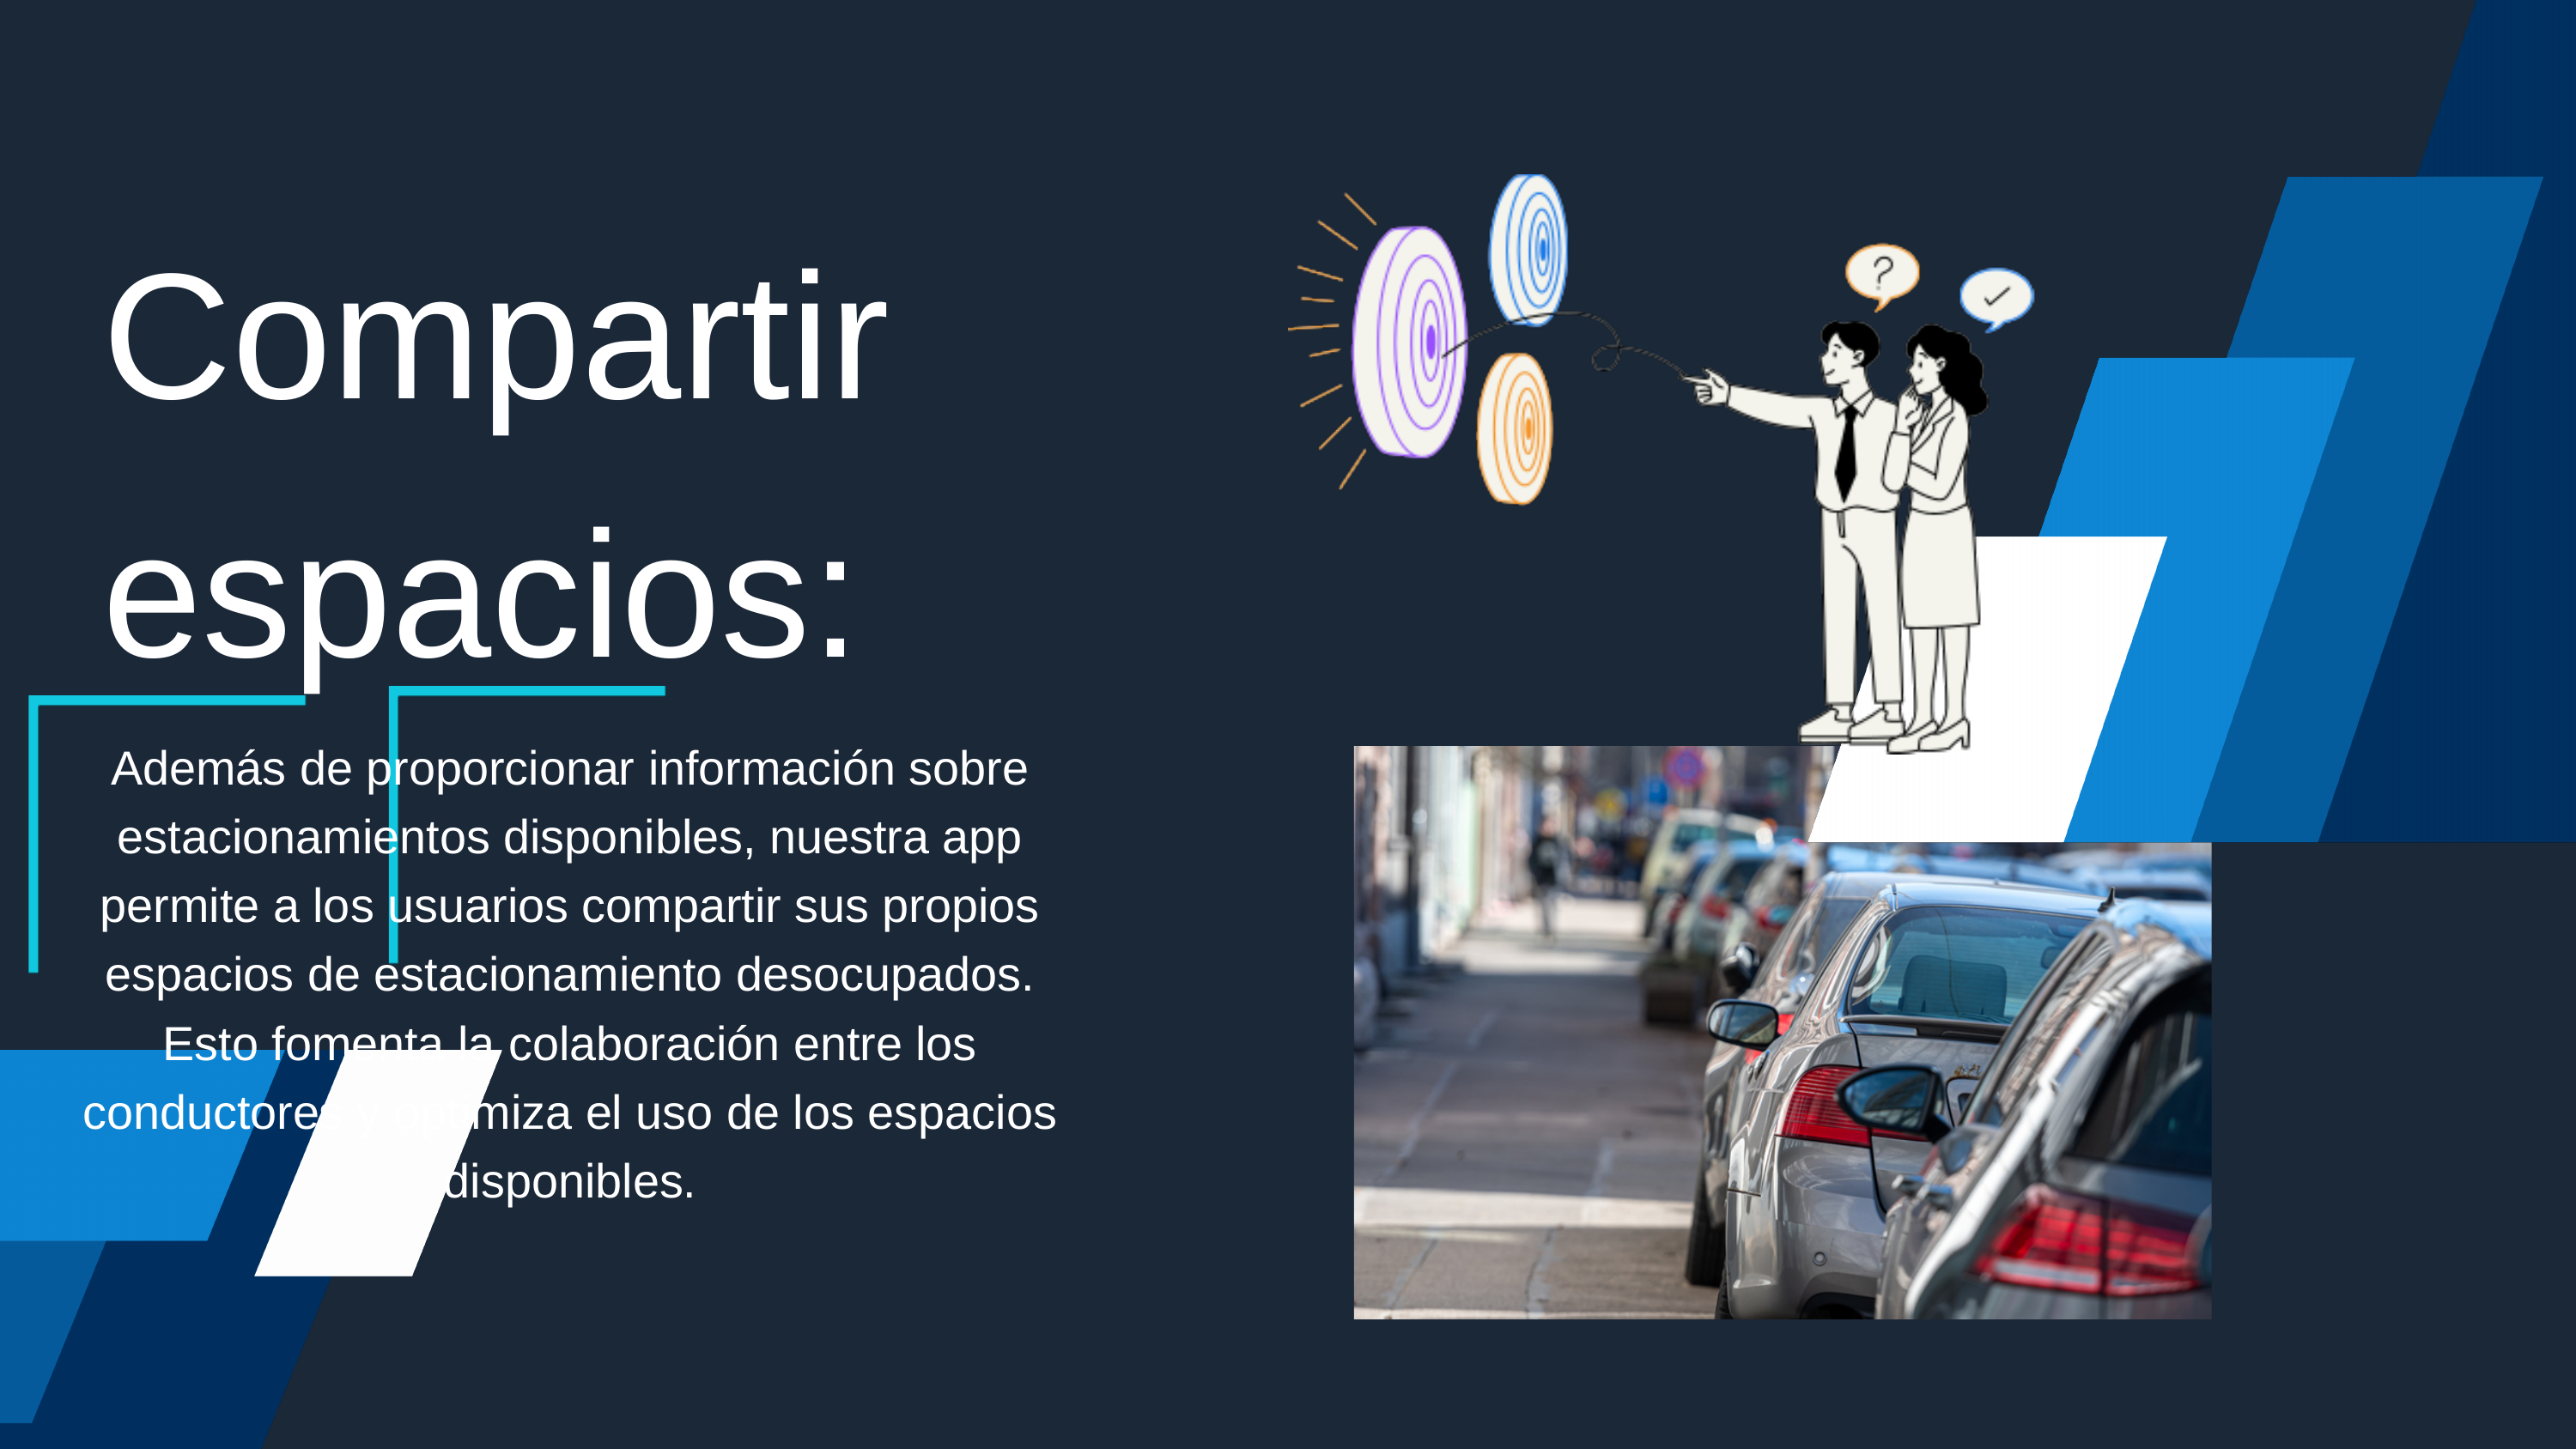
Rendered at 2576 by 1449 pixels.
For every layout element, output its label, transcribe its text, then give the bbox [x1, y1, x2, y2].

text_box Además de proporcionar información sobre estacionamientos disponibles, nuestra app permite a los usuarios compartir sus propios espacios de estacionamiento desocupados. Esto fomenta la colaboración entre los conductores y optimiza el uso de los espacios disponibles. [56, 725, 1085, 1208]
text_box Compartir espacios: [102, 176, 1247, 693]
text_box [1807, 0, 2576, 843]
text_box [0, 1050, 502, 1449]
text_box [1287, 174, 2035, 755]
text_box [388, 686, 1207, 1218]
text_box [28, 695, 848, 1228]
text_box [1353, 755, 2212, 1319]
